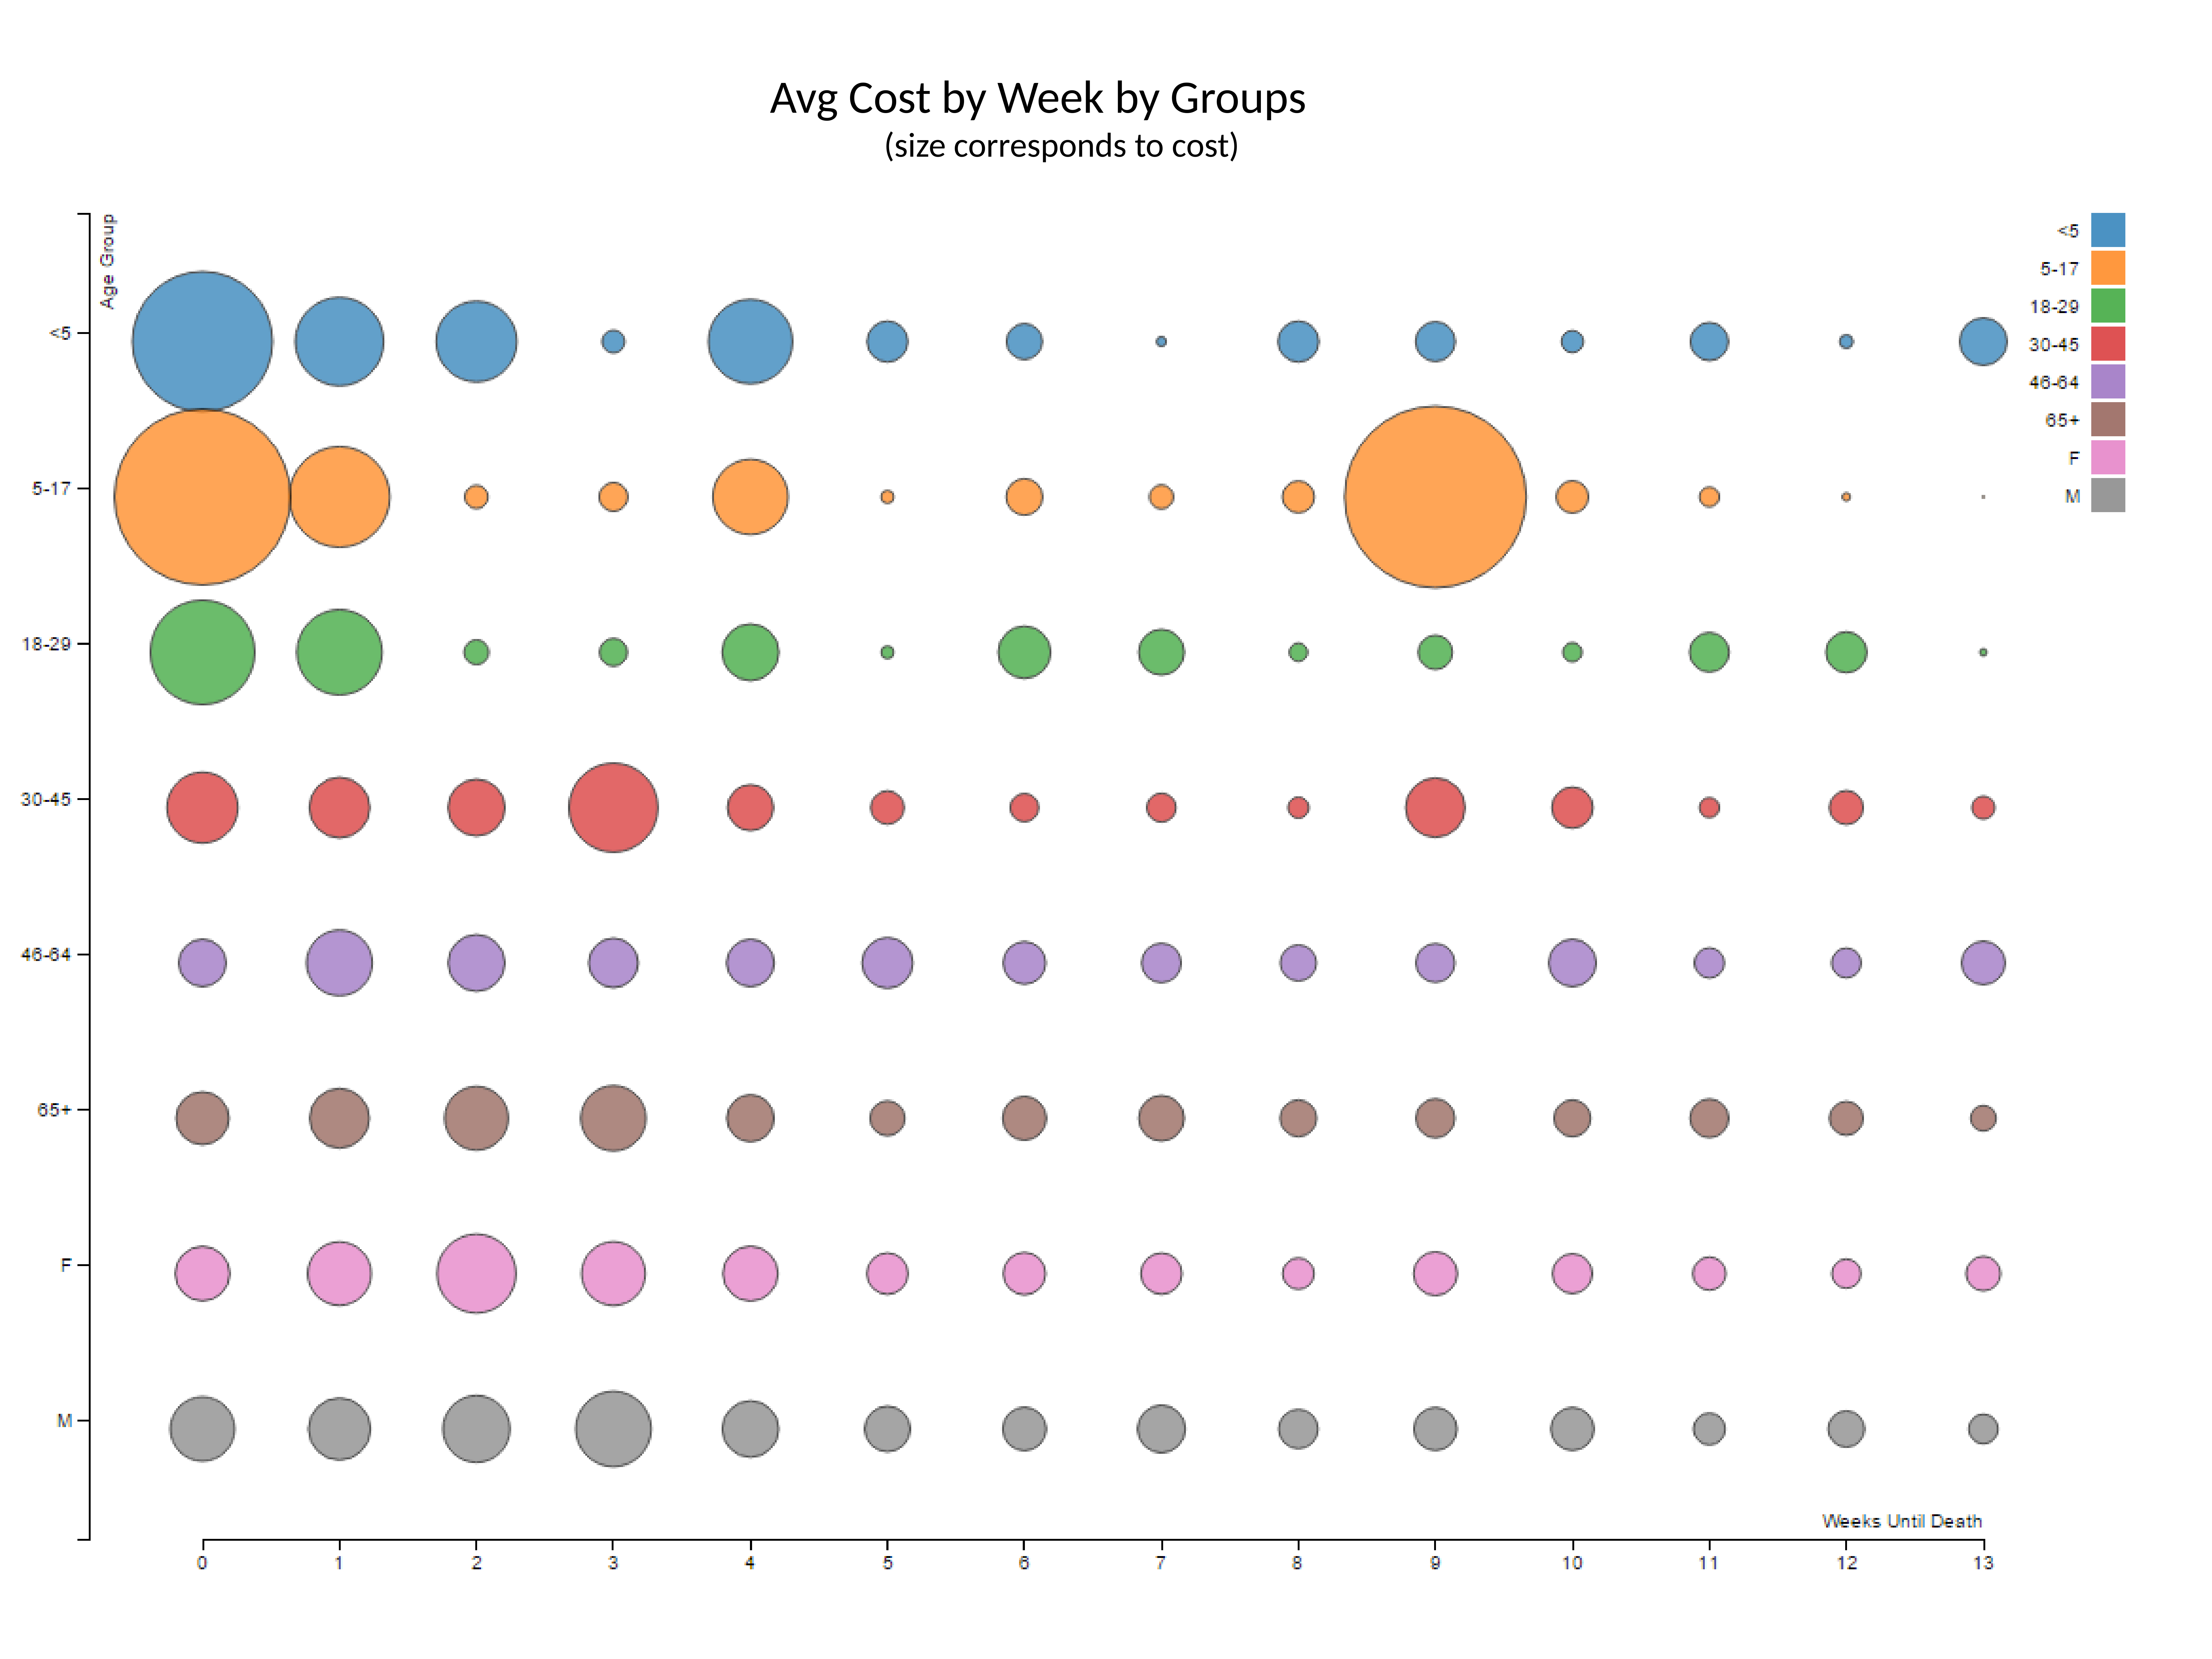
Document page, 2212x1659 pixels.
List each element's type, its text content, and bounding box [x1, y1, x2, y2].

picture [0, 154, 2212, 1613]
text_box Avg Cost by Week by Groups (size corresponds to cost) [765, 64, 1359, 154]
